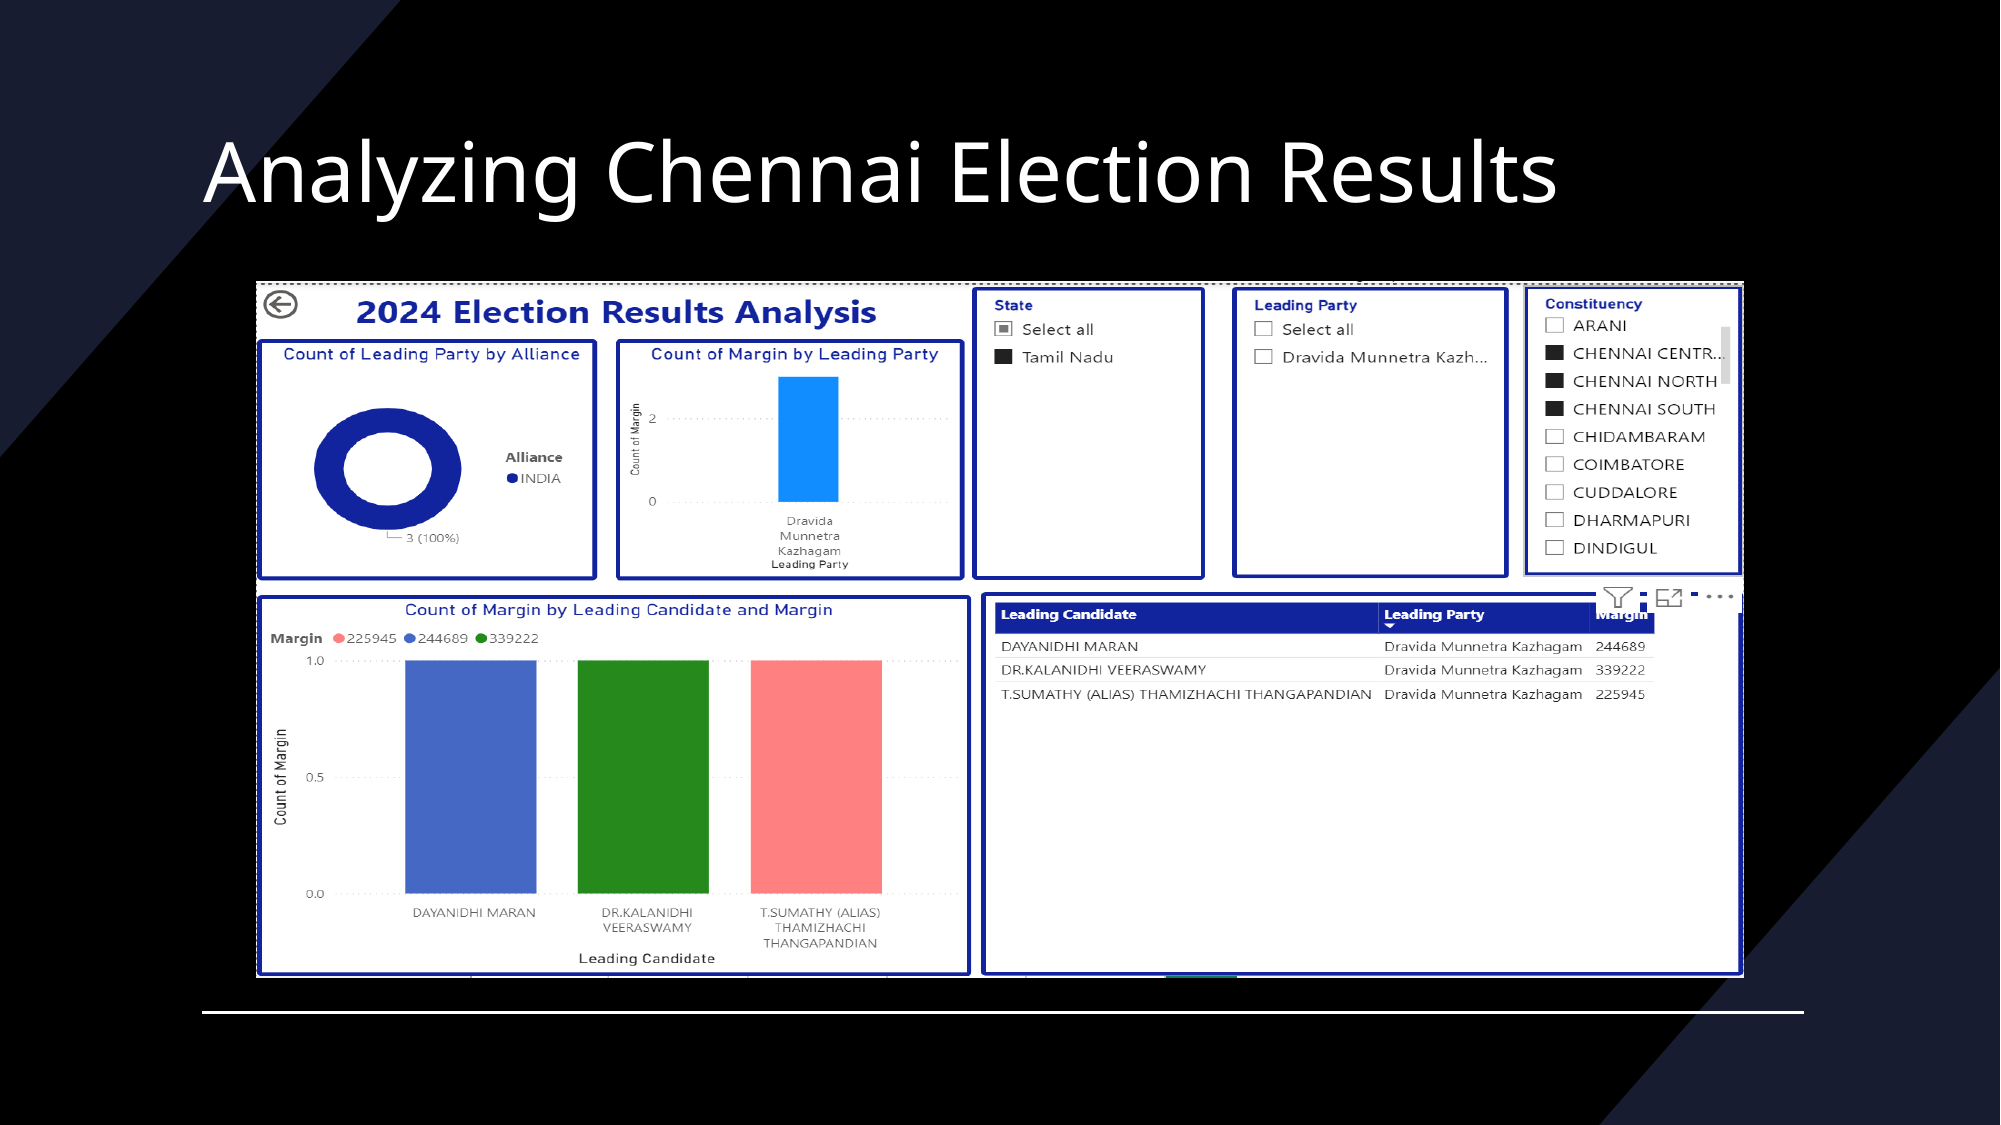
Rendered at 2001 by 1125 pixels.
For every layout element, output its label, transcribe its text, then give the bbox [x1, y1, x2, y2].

title Analyzing Chennai Election Results [188, 57, 1814, 281]
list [256, 281, 1744, 978]
